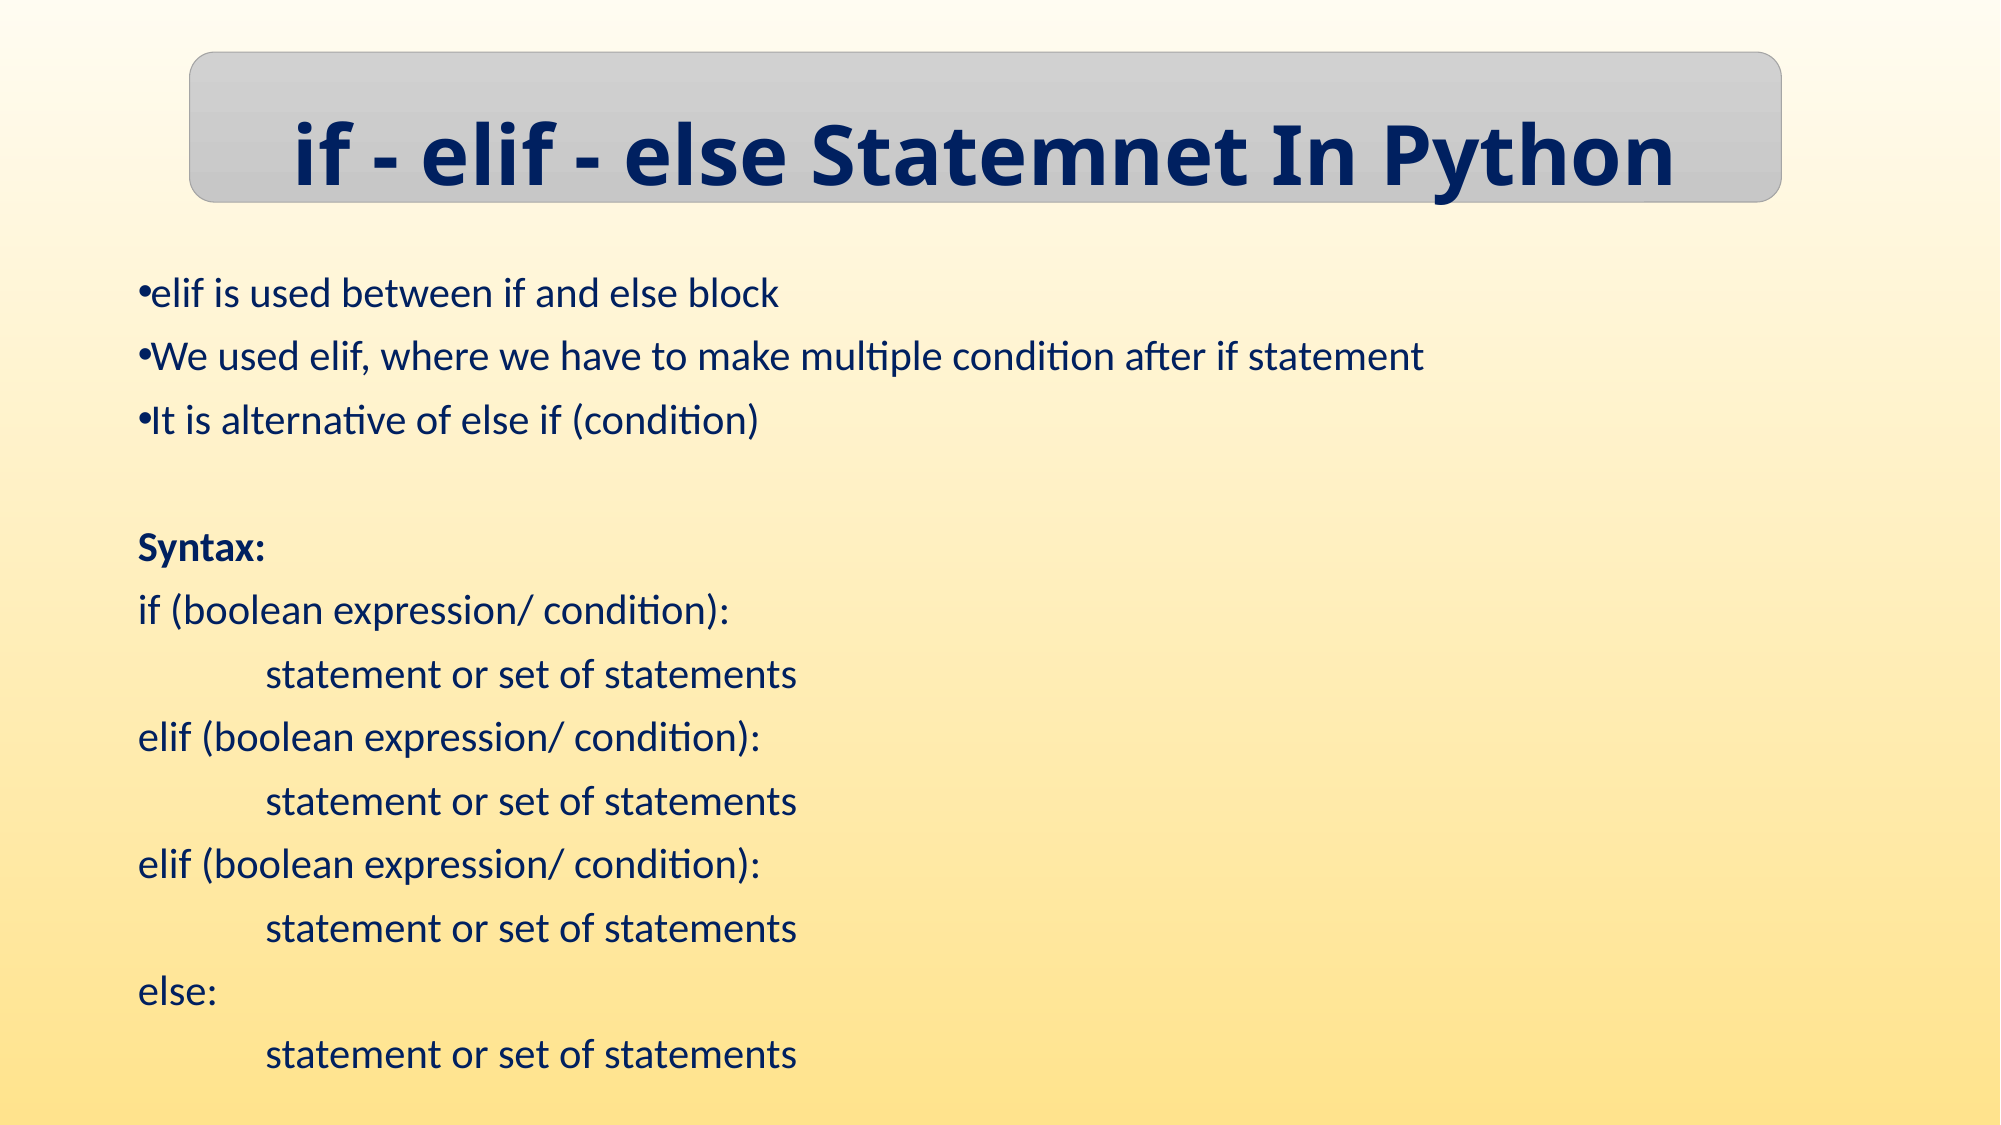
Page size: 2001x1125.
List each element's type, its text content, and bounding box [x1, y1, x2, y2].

list elif is used between if and else block We used elif, where we have to make multiple condition after if statement It is alternative of else if (condition) Syntax: if (boolean expression/ condition): statement or set of statements elif (boolean expression/ condition): statement or set of statements elif (boolean expression/ condition): statement or set of statements else: statement or set of statements [122, 263, 1848, 1090]
text_box if - elif - else Statemnet In Python [189, 51, 1782, 203]
